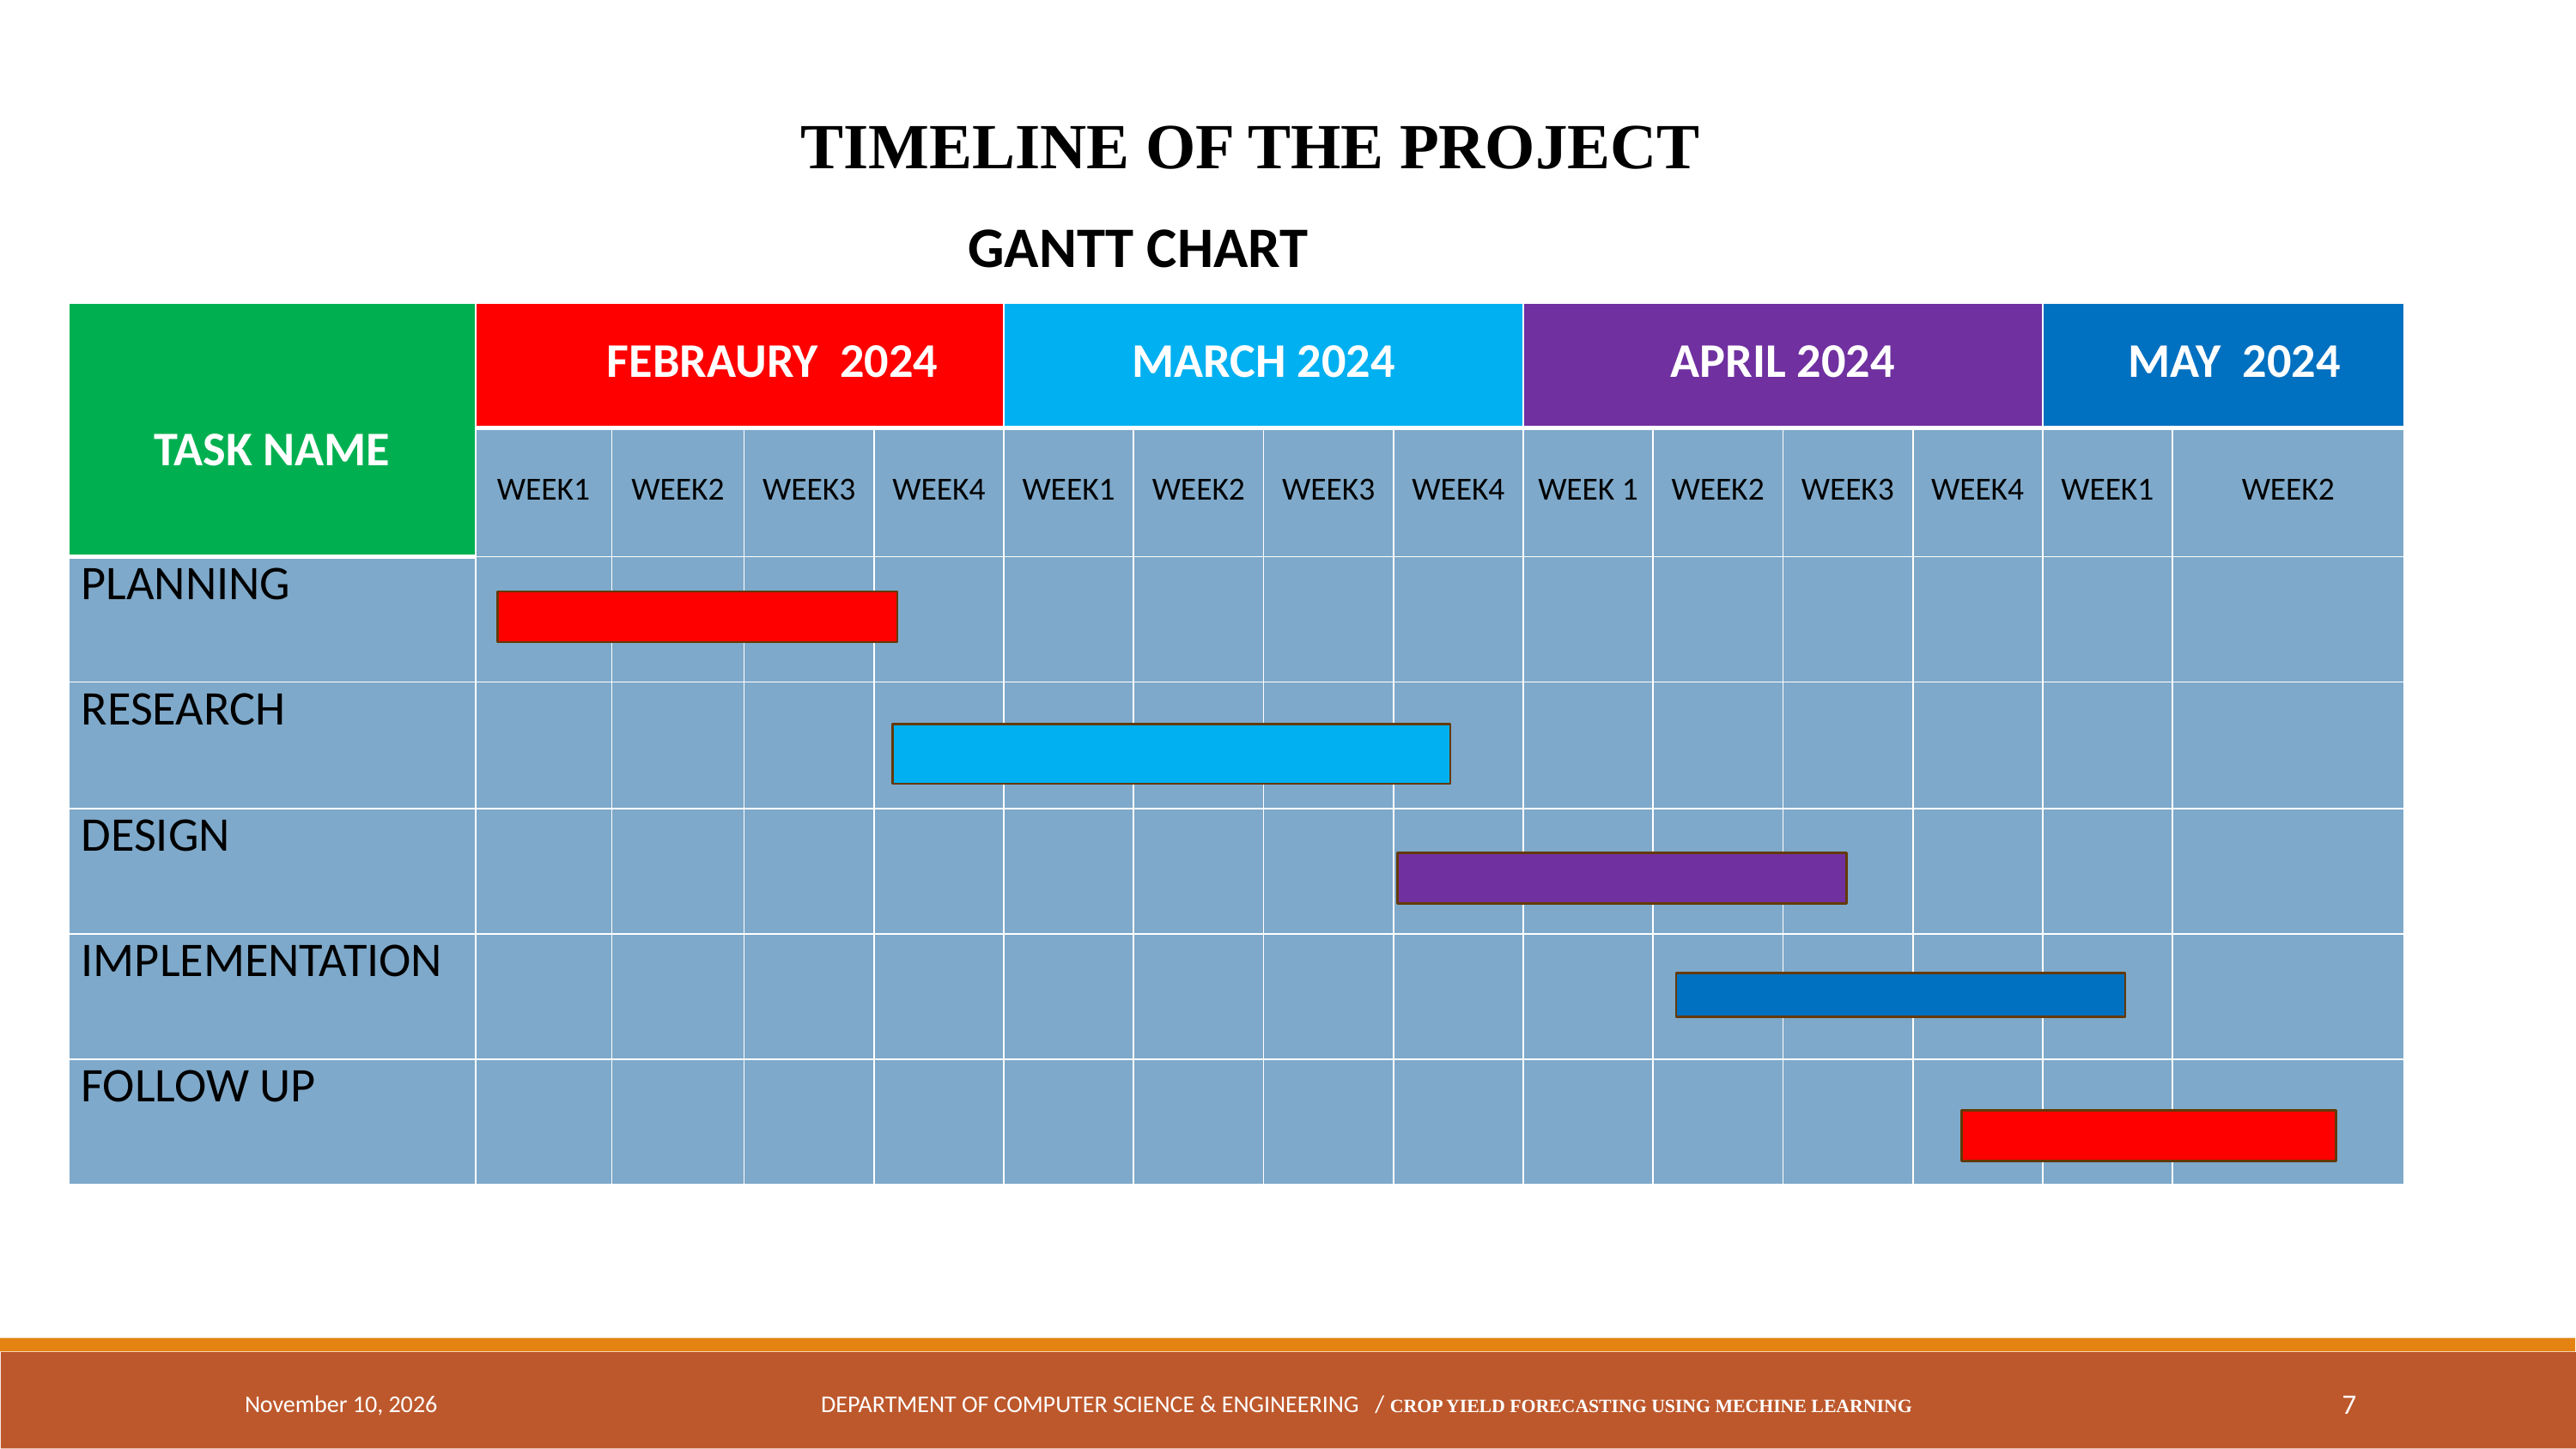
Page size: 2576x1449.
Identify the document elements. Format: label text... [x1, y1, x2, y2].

table_header TASK NAME [70, 304, 475, 555]
table_cell WEEK4 [875, 430, 1003, 556]
table_cell [1783, 682, 1912, 808]
table_cell [1524, 809, 1652, 852]
table_cell [477, 809, 611, 933]
table_cell [612, 557, 744, 591]
slide_number 7 [2092, 1364, 2369, 1442]
table_cell [1134, 785, 1263, 808]
table_cell [1264, 935, 1393, 1058]
table_cell [612, 643, 744, 682]
table_cell [1524, 905, 1652, 933]
table_cell [1783, 809, 1912, 933]
table_cell [477, 1060, 611, 1184]
table_cell WEEK2 [1134, 430, 1263, 556]
table_cell IMPLEMENTATION [70, 935, 475, 1058]
table_cell [744, 643, 873, 682]
table_cell [875, 557, 1003, 682]
table_cell WEEK2 [2173, 430, 2403, 556]
table_cell [2173, 809, 2403, 933]
table_cell WEEK3 [1783, 430, 1912, 556]
table_cell WEEK4 [1394, 430, 1522, 556]
footer DEPARTMENT OF COMPUTER SCIENCE & ENGINEERING / CROP YIELD FORECASTING USING MECHINE LEARNING [779, 1364, 1955, 1442]
table_cell [612, 935, 744, 1058]
table_cell [477, 935, 611, 1058]
text_box [1960, 1109, 2337, 1162]
table_cell [1264, 682, 1393, 723]
table_cell [2044, 1162, 2172, 1184]
table_cell WEEK3 [1264, 430, 1393, 556]
table_cell [1524, 935, 1652, 1058]
table_cell [477, 557, 611, 682]
text_box [891, 723, 1451, 785]
table_cell [1394, 1060, 1522, 1184]
table_cell [1654, 1060, 1783, 1184]
table_cell [1914, 809, 2042, 933]
table_cell [744, 1060, 873, 1184]
table_cell [612, 809, 744, 933]
table_cell [612, 682, 744, 808]
table_cell [1005, 935, 1133, 1058]
table_cell [1134, 1060, 1263, 1184]
table_cell [1783, 935, 1912, 972]
table_cell [1524, 682, 1652, 808]
table_cell WEEK1 [2044, 430, 2172, 556]
table_cell WEEK3 [744, 430, 873, 556]
table_cell RESEARCH [70, 682, 475, 808]
table_cell [2044, 682, 2172, 808]
table_cell [1005, 1060, 1133, 1184]
table_cell [1394, 557, 1522, 682]
table_cell [744, 809, 873, 933]
table_cell [1134, 809, 1263, 933]
table_cell WEEK1 [477, 430, 611, 556]
table_cell [2173, 1060, 2403, 1184]
table_cell [875, 809, 1003, 933]
table_cell [477, 682, 611, 808]
table_cell [1264, 1060, 1393, 1184]
table_cell [612, 1060, 744, 1184]
text_box [1675, 972, 2126, 1018]
table_cell WEEK4 [1914, 430, 2042, 556]
table_cell [1005, 682, 1133, 723]
table_cell [1654, 682, 1783, 808]
table_cell [2044, 1060, 2172, 1109]
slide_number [232, 1364, 755, 1442]
table_header MAY 2024 [2044, 304, 2403, 426]
table_cell [1134, 682, 1263, 723]
table_cell WEEK1 [1005, 430, 1133, 556]
text_box GANTT CHART [942, 203, 1393, 286]
table_cell [744, 682, 873, 808]
table_cell WEEK2 [612, 430, 744, 556]
table_cell [2173, 682, 2403, 808]
table_cell [1654, 905, 1783, 933]
text_box TIMELINE OF THE PROJECT [788, 98, 1714, 189]
table_cell [1654, 557, 1783, 682]
table_cell PLANNING [70, 559, 475, 682]
table_cell [744, 557, 873, 591]
table_cell [2173, 935, 2403, 1058]
table_cell [1654, 935, 1783, 1058]
table_cell WEEK 1 [1524, 430, 1652, 556]
table_cell [1783, 1060, 1912, 1184]
table_cell WEEK2 [1654, 430, 1783, 556]
table_cell [1005, 557, 1133, 682]
table_cell FOLLOW UP [70, 1060, 475, 1184]
table_header APRIL 2024 [1524, 304, 2042, 426]
table_cell [1783, 557, 1912, 682]
table_cell [1914, 682, 2042, 808]
table_cell [1524, 1060, 1652, 1184]
table_header MARCH 2024 [1005, 304, 1522, 426]
table_cell [1654, 809, 1783, 852]
table_cell [875, 1060, 1003, 1184]
table_cell [1394, 682, 1522, 808]
table_cell DESIGN [70, 809, 475, 933]
table_cell [1914, 935, 2042, 972]
table_cell [1005, 785, 1133, 808]
table_cell [1914, 557, 2042, 682]
text_box [496, 591, 898, 643]
table_cell [875, 935, 1003, 1058]
table_cell [1914, 1018, 2042, 1058]
table_cell [2044, 557, 2172, 682]
table_cell [1134, 935, 1263, 1058]
table_cell [1264, 785, 1393, 808]
table_cell [2044, 935, 2172, 1058]
table_cell [1005, 809, 1133, 933]
table_header FEBRAURY 2024 [477, 304, 1003, 426]
table_cell [744, 935, 873, 1058]
table_cell [1914, 1060, 2042, 1184]
table_cell [1524, 557, 1652, 682]
table_cell [1134, 557, 1263, 682]
table_cell [1264, 809, 1393, 933]
table_cell [1394, 935, 1522, 1058]
table_cell [1264, 557, 1393, 682]
table_cell [875, 682, 1003, 808]
table_cell [1783, 1018, 1912, 1058]
text_box [1396, 852, 1848, 905]
table_cell [1394, 809, 1522, 933]
table_cell [2044, 809, 2172, 933]
table_cell [2173, 557, 2403, 682]
